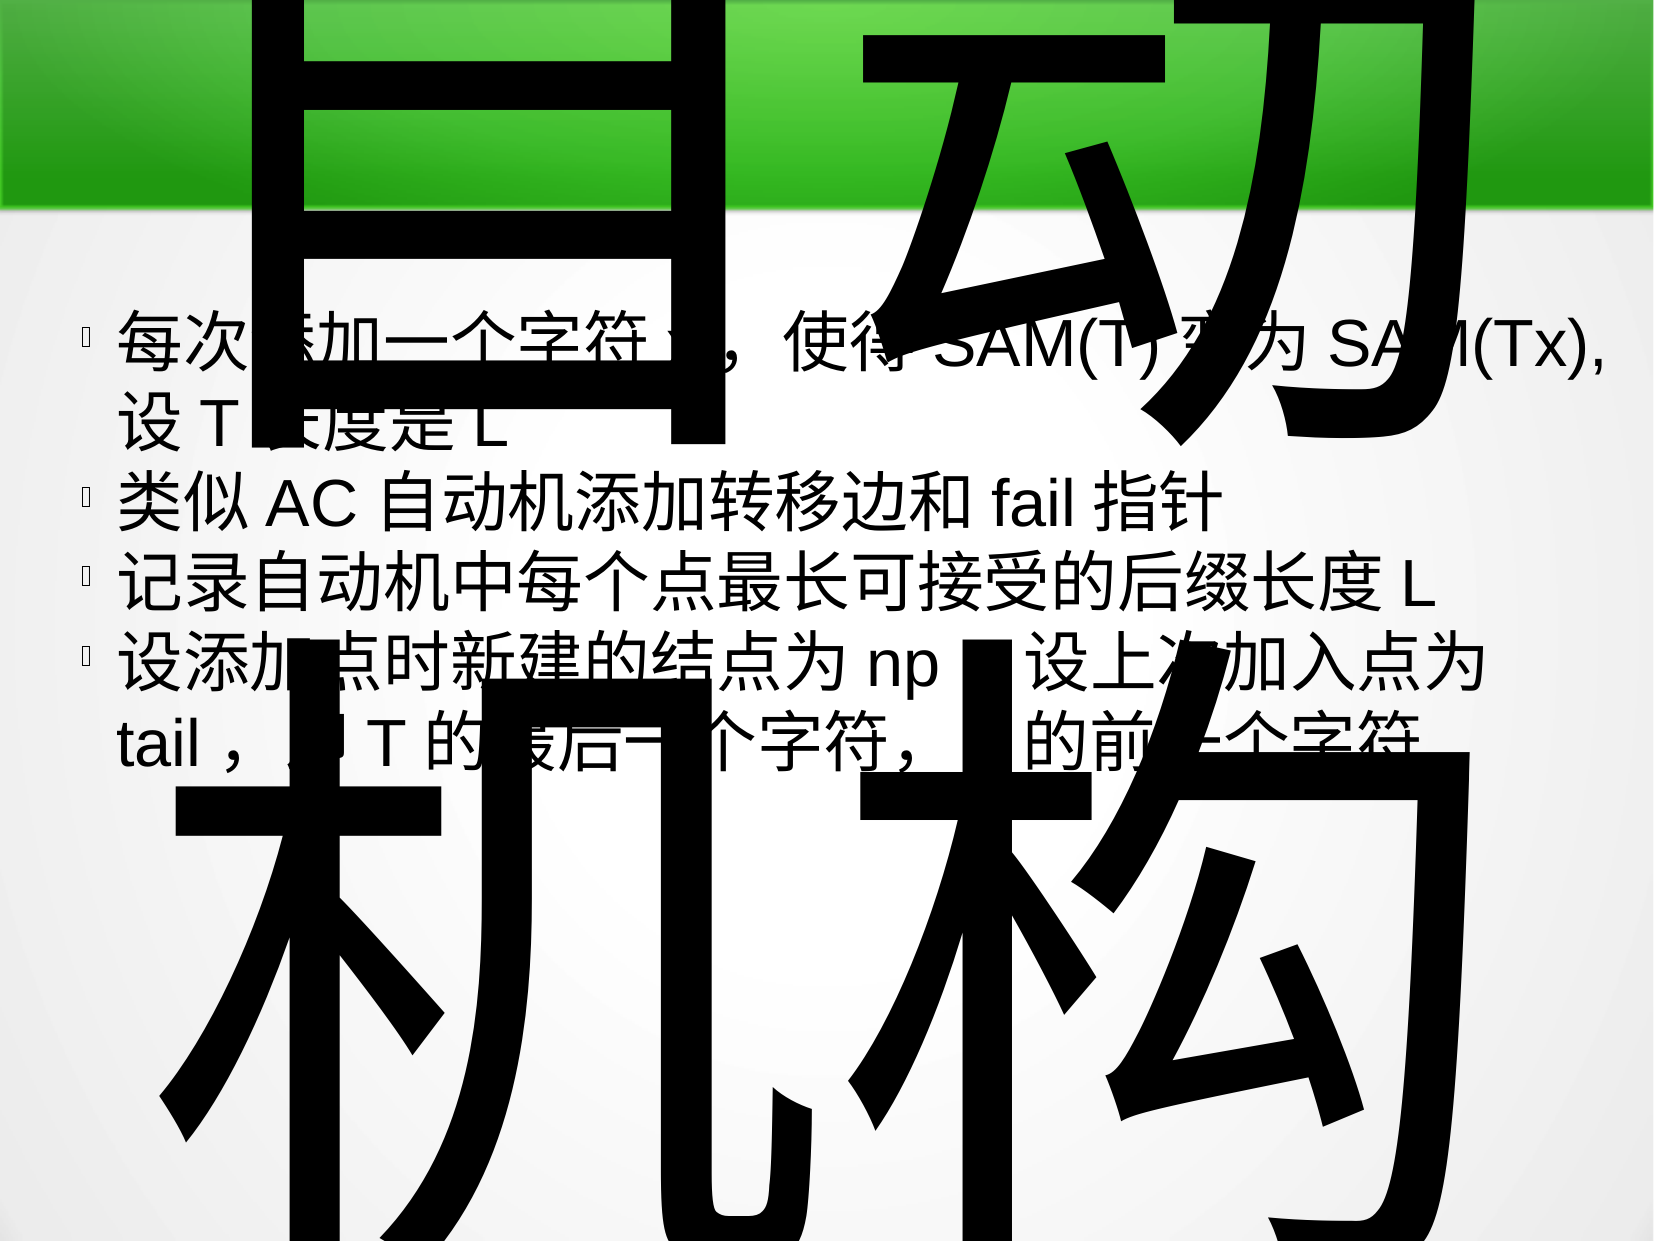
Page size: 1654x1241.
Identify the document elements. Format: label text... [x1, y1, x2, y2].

picture [0, 0, 1654, 1241]
text_box 每次添加一个字符x，使得SAM(T)变为SAM(Tx),设T长度是L 类似AC自动机添加转移边和fail指针 记录自动机中每个点最长可接受的后缀长度L 设添加点时新建的结点为np，设上次加入点为tail，即T的最后一个字符，x的前一个字符 [81, 300, 1644, 1128]
text_box 最简后缀自动机构造(1) [82, 47, 1571, 189]
